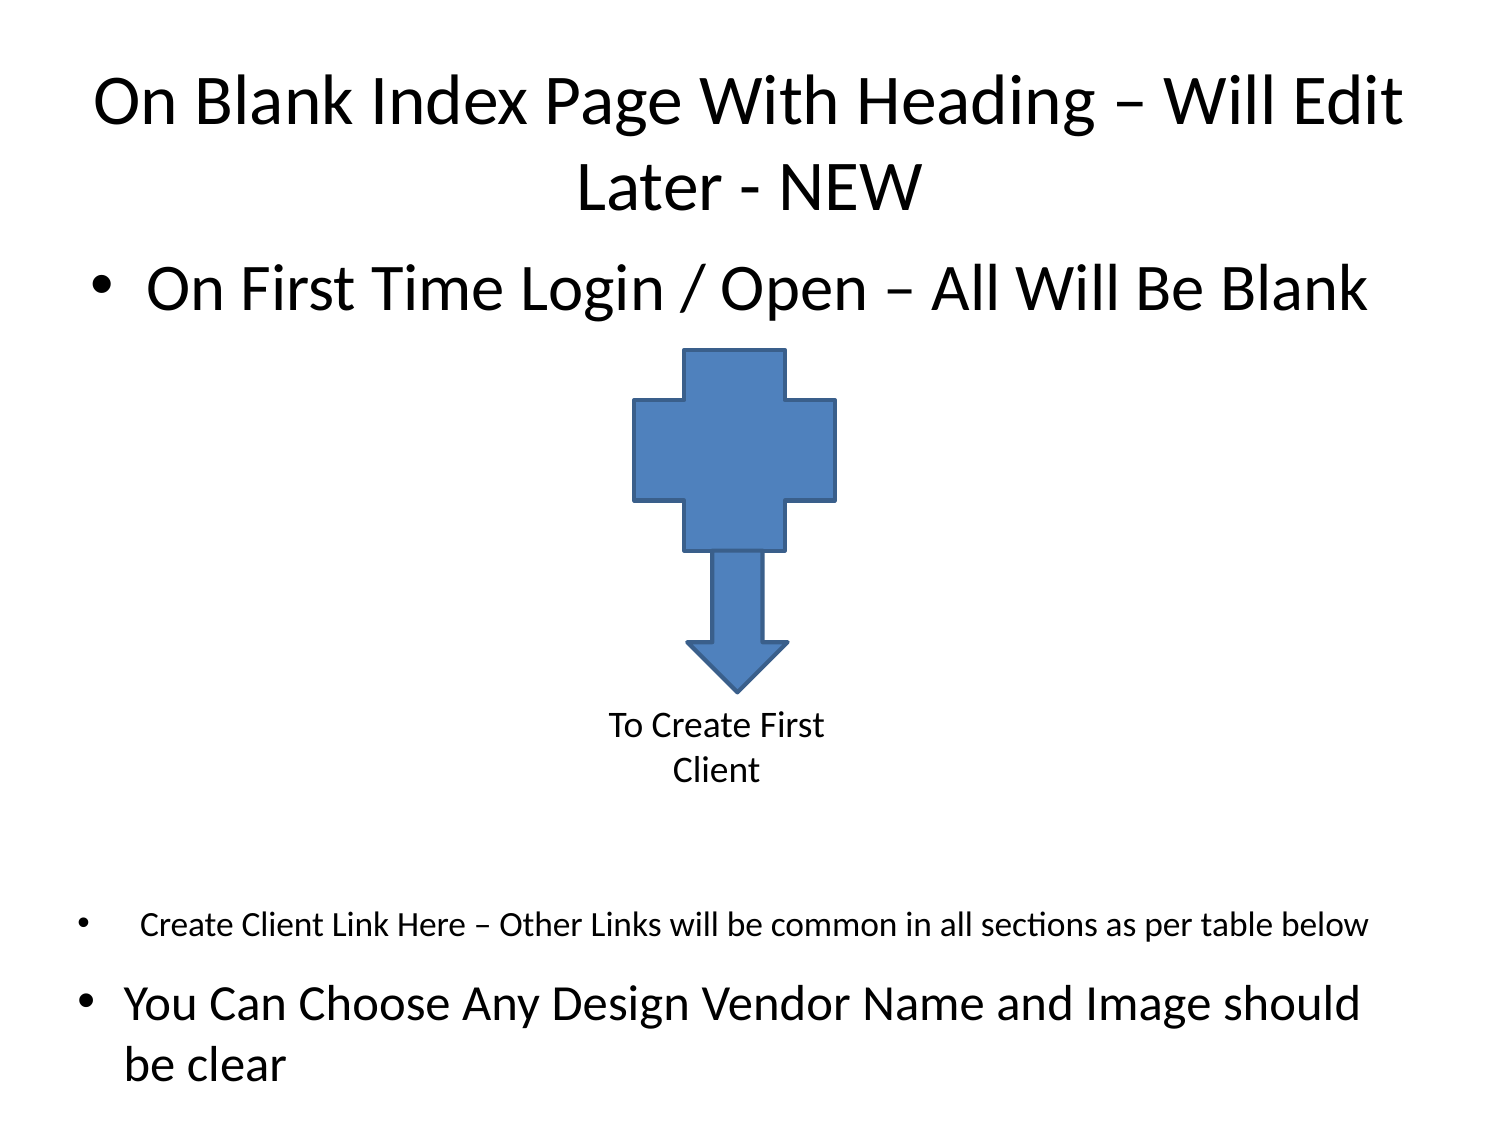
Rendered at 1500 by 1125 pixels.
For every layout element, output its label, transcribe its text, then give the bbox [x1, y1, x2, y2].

text_box To Create First Client [586, 692, 847, 798]
title On Blank Index Page With Heading – Will Edit Later - NEW [75, 45, 1425, 233]
text_box You Can Choose Any Design Vendor Name and Image should be clear [62, 963, 1413, 1100]
text_box [632, 348, 837, 553]
text_box On First Time Login / Open – All Will Be Blank [74, 235, 1425, 374]
text_box [685, 548, 790, 692]
text_box Create Client Link Here – Other Links will be common in all sections as per table below [62, 893, 1413, 963]
